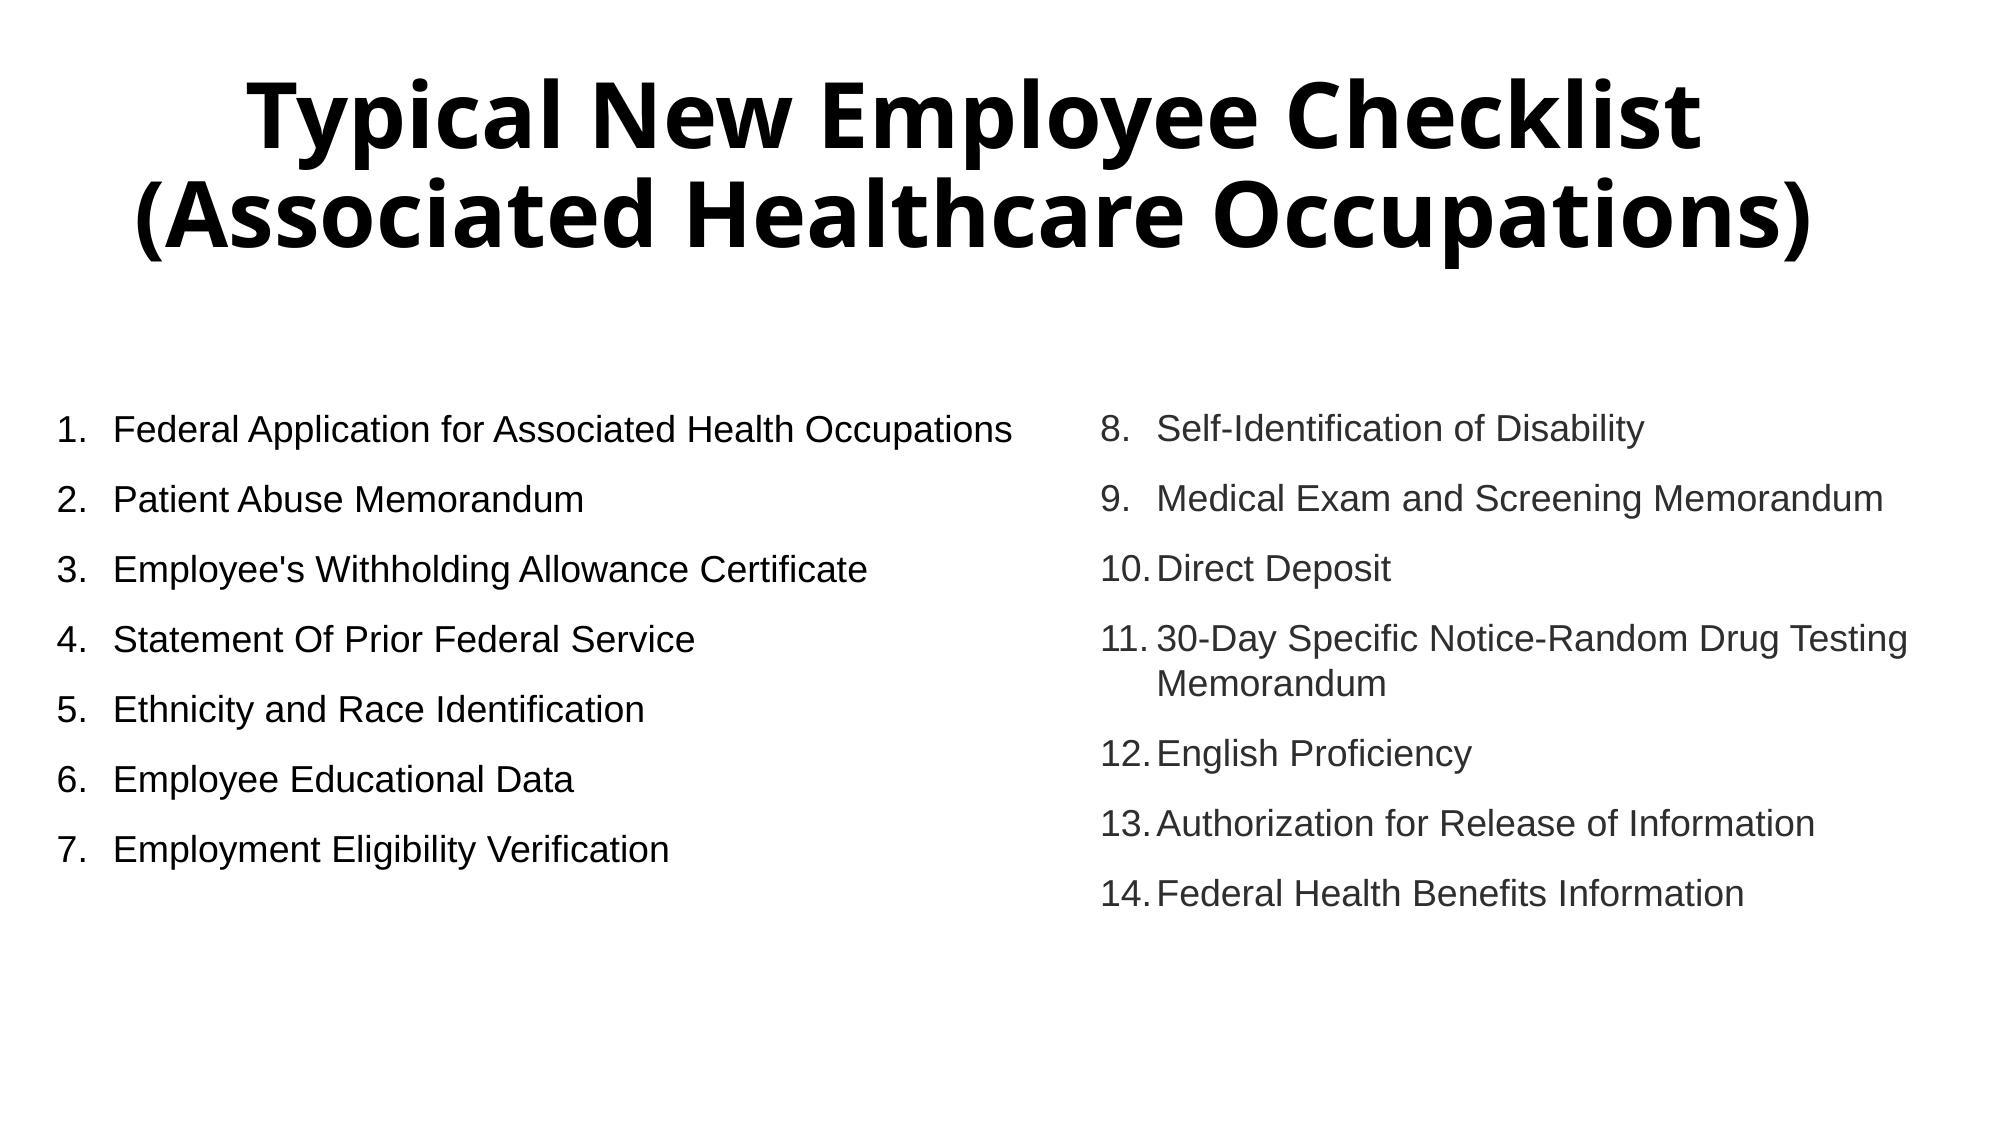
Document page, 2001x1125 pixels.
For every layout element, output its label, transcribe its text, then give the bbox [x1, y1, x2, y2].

text_box Federal Application for Associated Health Occupations Patient Abuse Memorandum Employee's Withholding Allowance Certificate Statement Of Prior Federal Service Ethnicity and Race Identification Employee Educational Data Employment Eligibility Verification [41, 398, 1042, 948]
title Typical New Employee Checklist (Associated Healthcare Occupations) [86, 59, 1863, 278]
text_box Self-Identification of Disability Medical Exam and Screening Memorandum Direct Deposit 30-Day Specific Notice-Random Drug Testing Memorandum English Proficiency Authorization for Release of Information Federal Health Benefits Information [1085, 396, 2000, 991]
